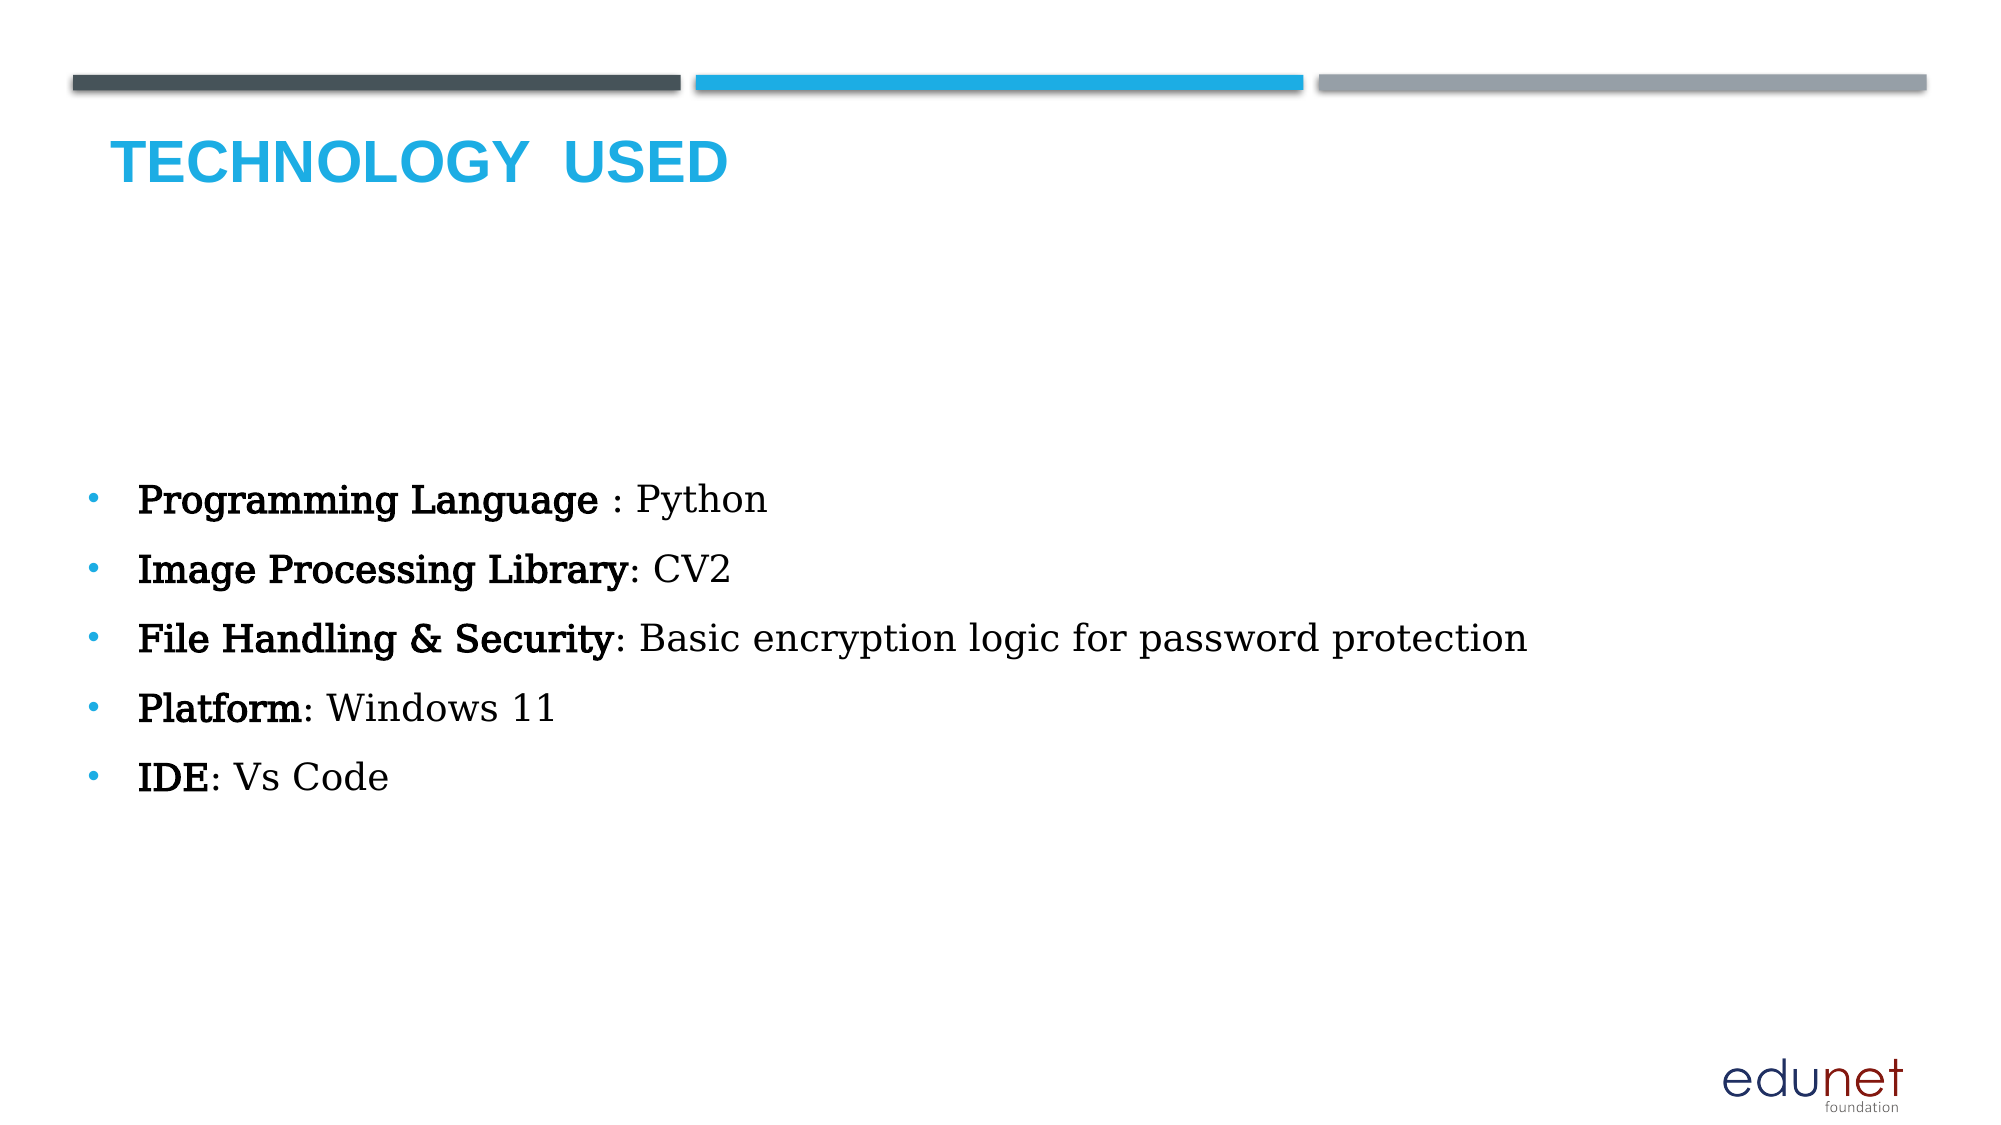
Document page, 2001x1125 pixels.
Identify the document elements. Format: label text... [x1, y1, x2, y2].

title Technology used [95, 115, 1905, 178]
list Programming Language : Python Image Processing Library: CV2 File Handling & Security: Basic encryption logic for password protection Platform: Windows 11 IDE: Vs Code [72, 178, 1978, 1091]
picture [1719, 1091, 1905, 1116]
